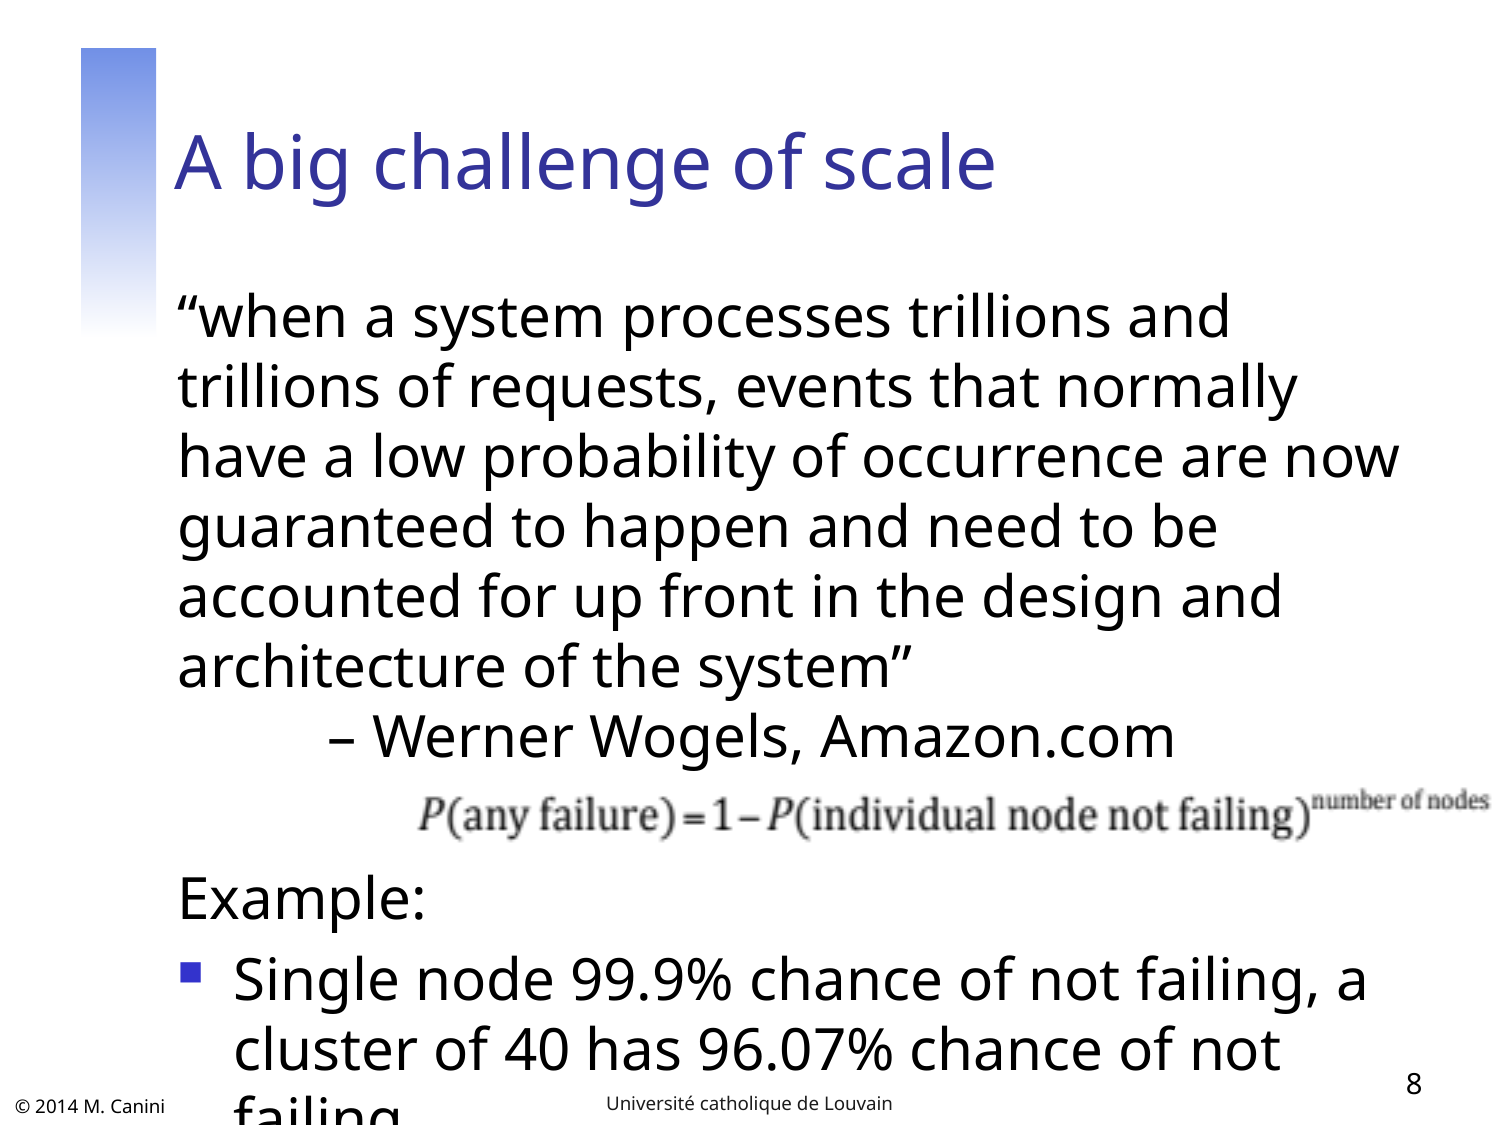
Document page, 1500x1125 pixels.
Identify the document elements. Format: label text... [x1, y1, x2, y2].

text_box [413, 777, 1495, 847]
title A big challenge of scale [158, 49, 1438, 213]
list “when a system processes trillions and trillions of requests, events that normally have a low probability of occurrence are now guaranteed to happen and need to be accounted for up front in the design and architecture of the system” – Werner Wogels, Amazon.com Example: Single node 99.9% chance of not failing, a cluster of 40 has 96.07% chance of not failing 4% chance that something will fail! [162, 271, 1438, 1016]
footer Université catholique de Louvain [512, 1083, 987, 1125]
slide_number 8 [1124, 1037, 1438, 1113]
